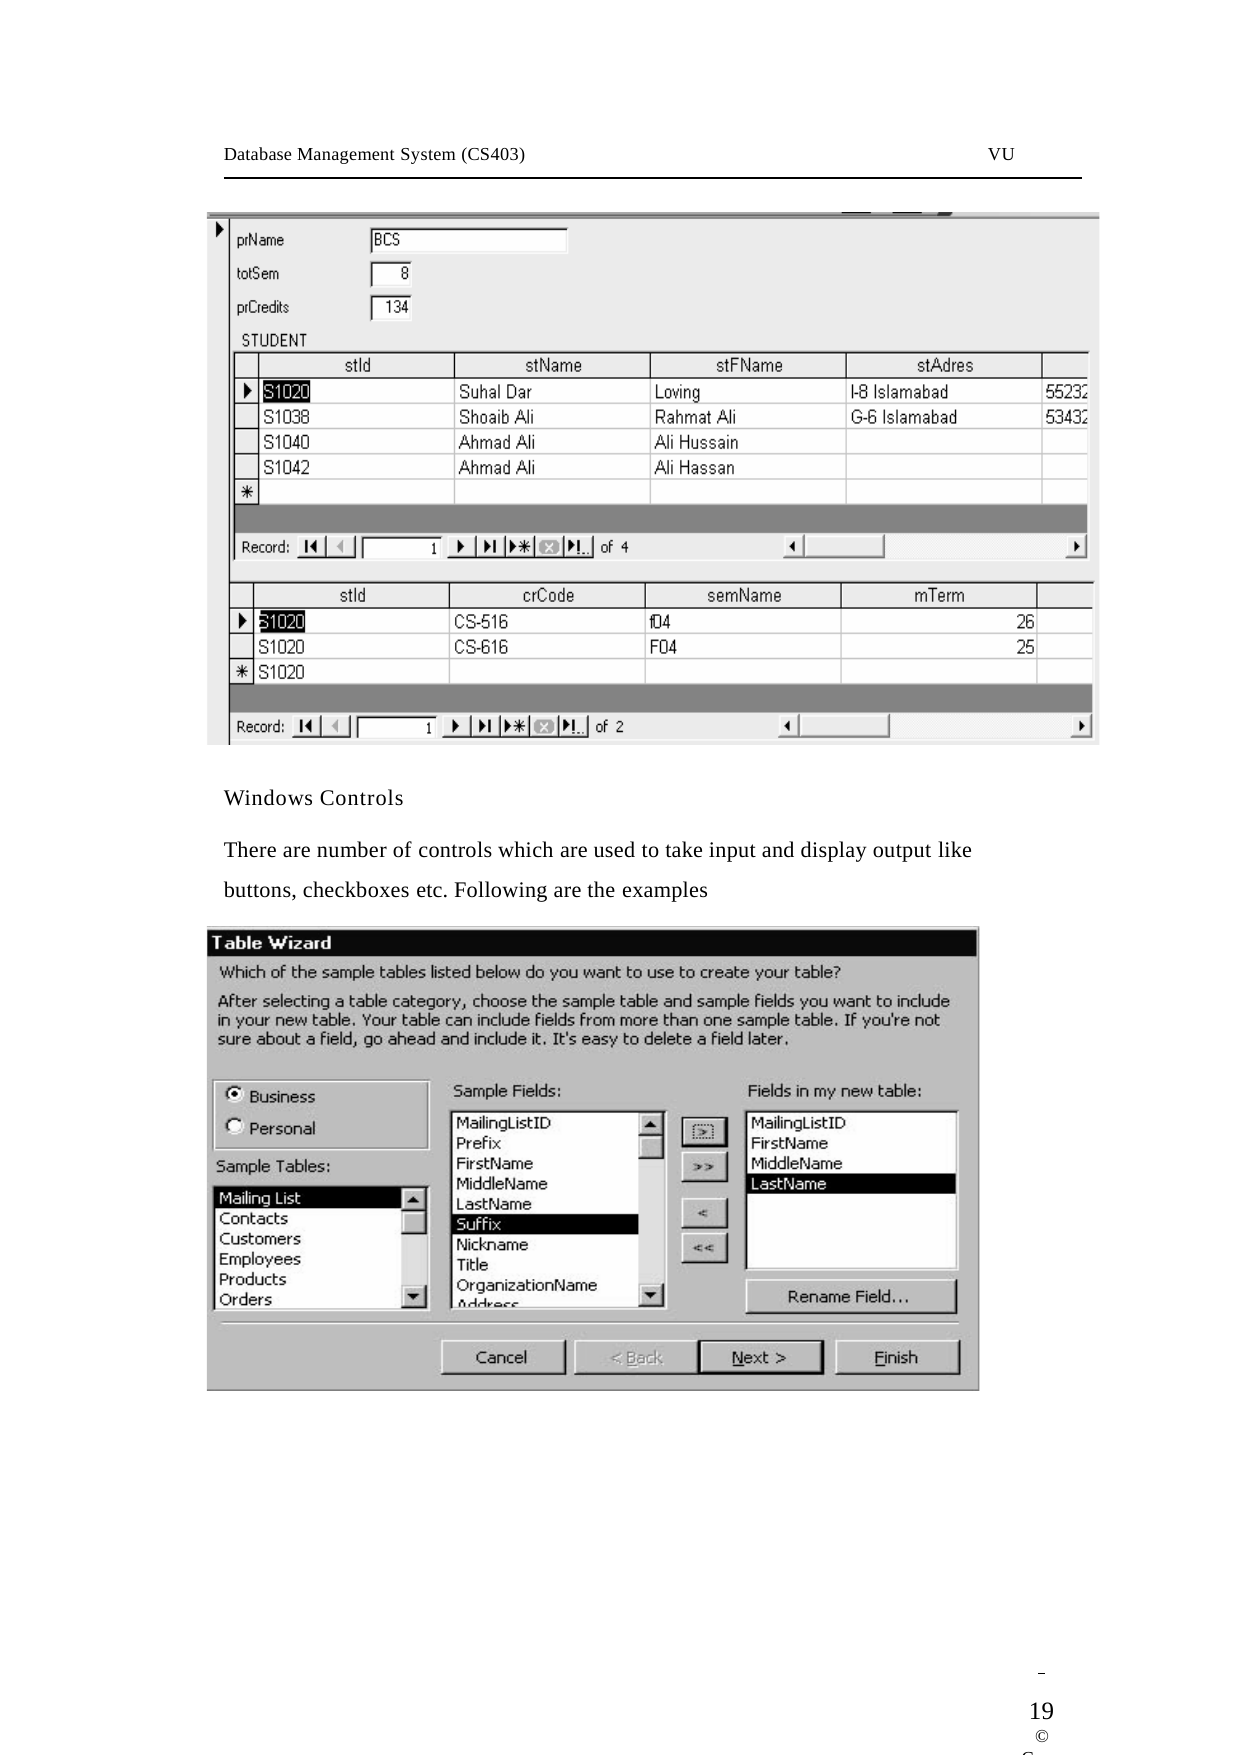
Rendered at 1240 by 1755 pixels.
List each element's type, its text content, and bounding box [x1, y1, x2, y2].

text_box [206, 926, 980, 1391]
text_box Database Management System (CS403) [221, 142, 532, 165]
text_box [206, 212, 1100, 745]
slide_number 19 © Copyright Virtual University of Pakistan [1019, 1651, 1065, 1755]
text_box VU [985, 142, 1018, 165]
text_box Windows Controls There are number of controls which are used to take input and display output like buttons, checkboxes etc. Following are the examples [221, 783, 1021, 902]
